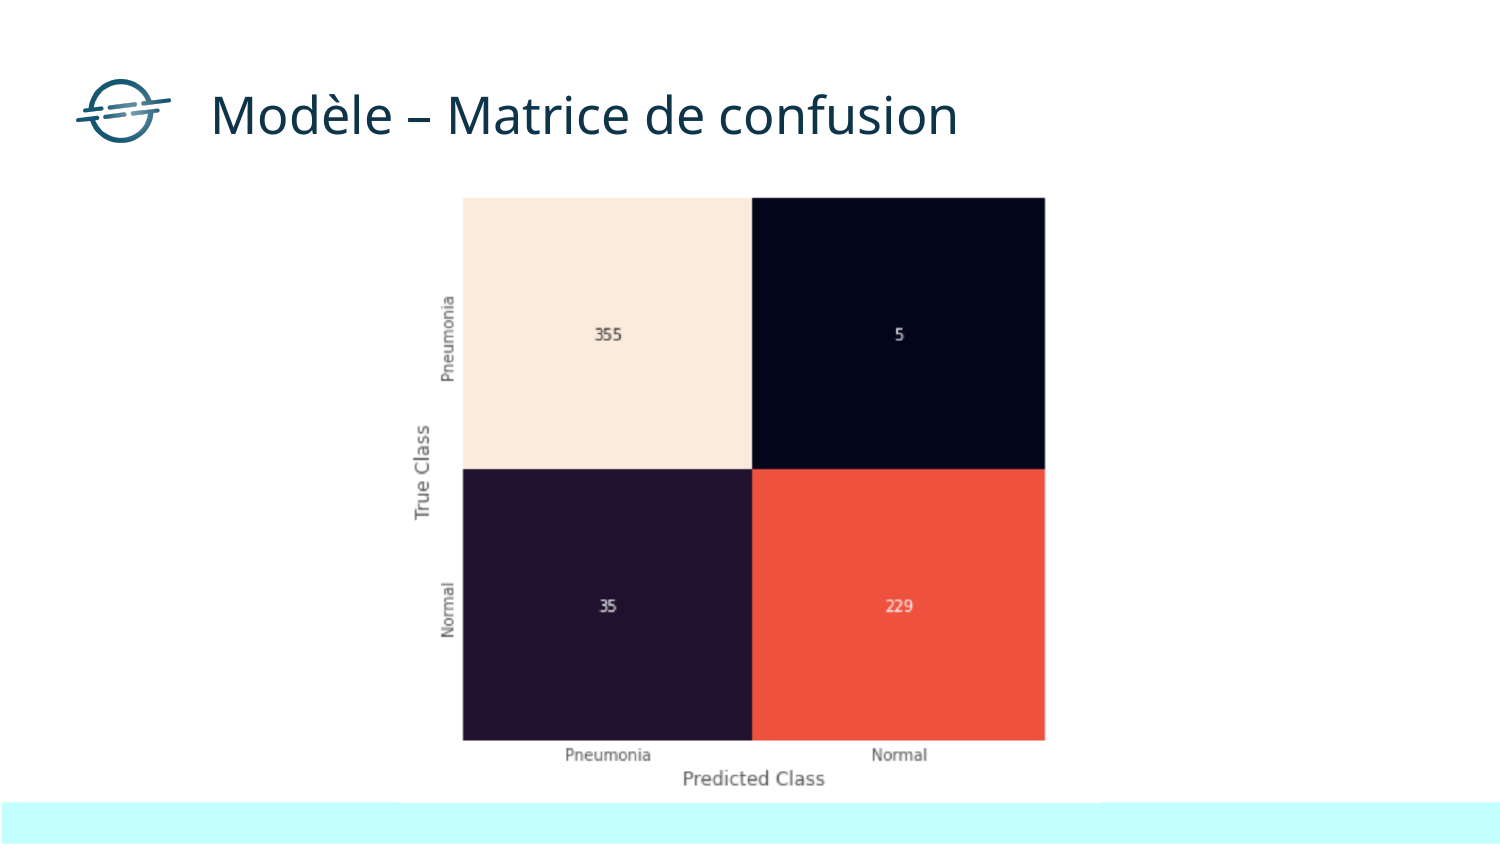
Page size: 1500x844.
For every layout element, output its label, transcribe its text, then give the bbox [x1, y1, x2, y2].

picture [398, 185, 1102, 803]
text_box [1, 802, 1500, 844]
title Modèle – Matrice de confusion [195, 67, 1068, 155]
picture [75, 78, 171, 143]
